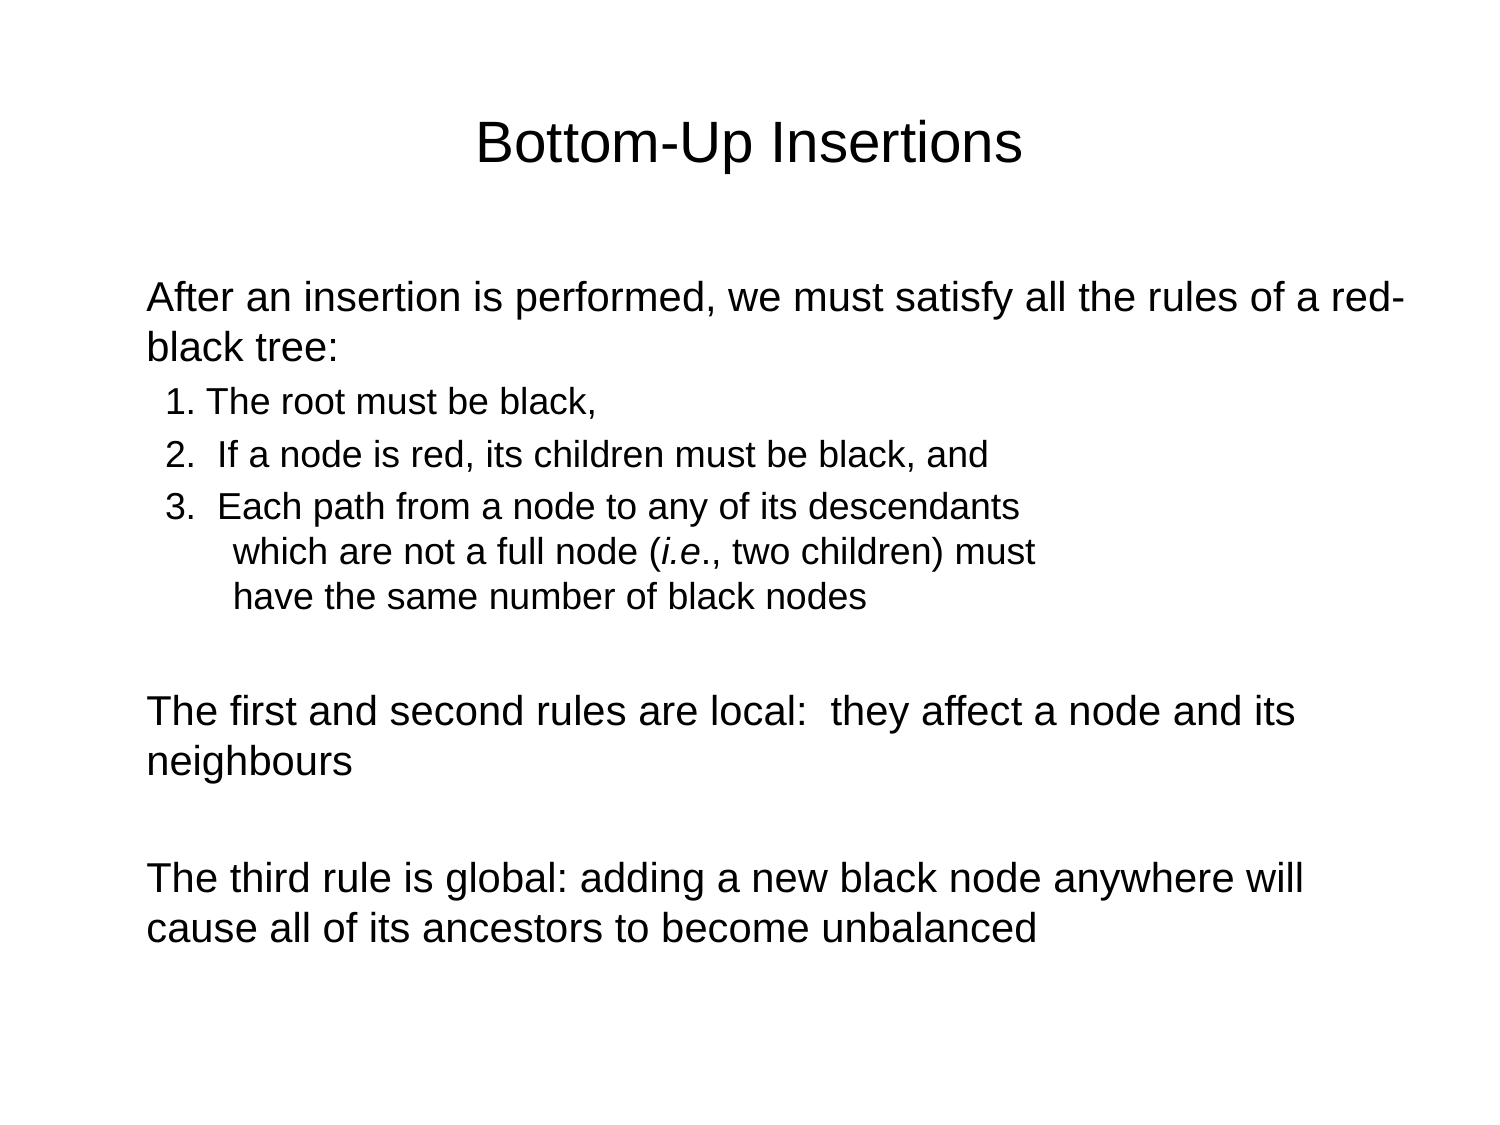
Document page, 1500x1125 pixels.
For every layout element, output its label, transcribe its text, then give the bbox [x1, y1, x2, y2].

title Bottom-Up Insertions [74, 44, 1426, 233]
list After an insertion is performed, we must satisfy all the rules of a red-black tree: 1. The root must be black, 2. If a node is red, its children must be black, and 3. Each path from a node to any of its descendants which are not a full node (i.e., two children) must have the same number of black nodes The first and second rules are local: they affect a node and its neighbours The third rule is global: adding a new black node anywhere will cause all of its ancestors to become unbalanced [74, 262, 1426, 1006]
